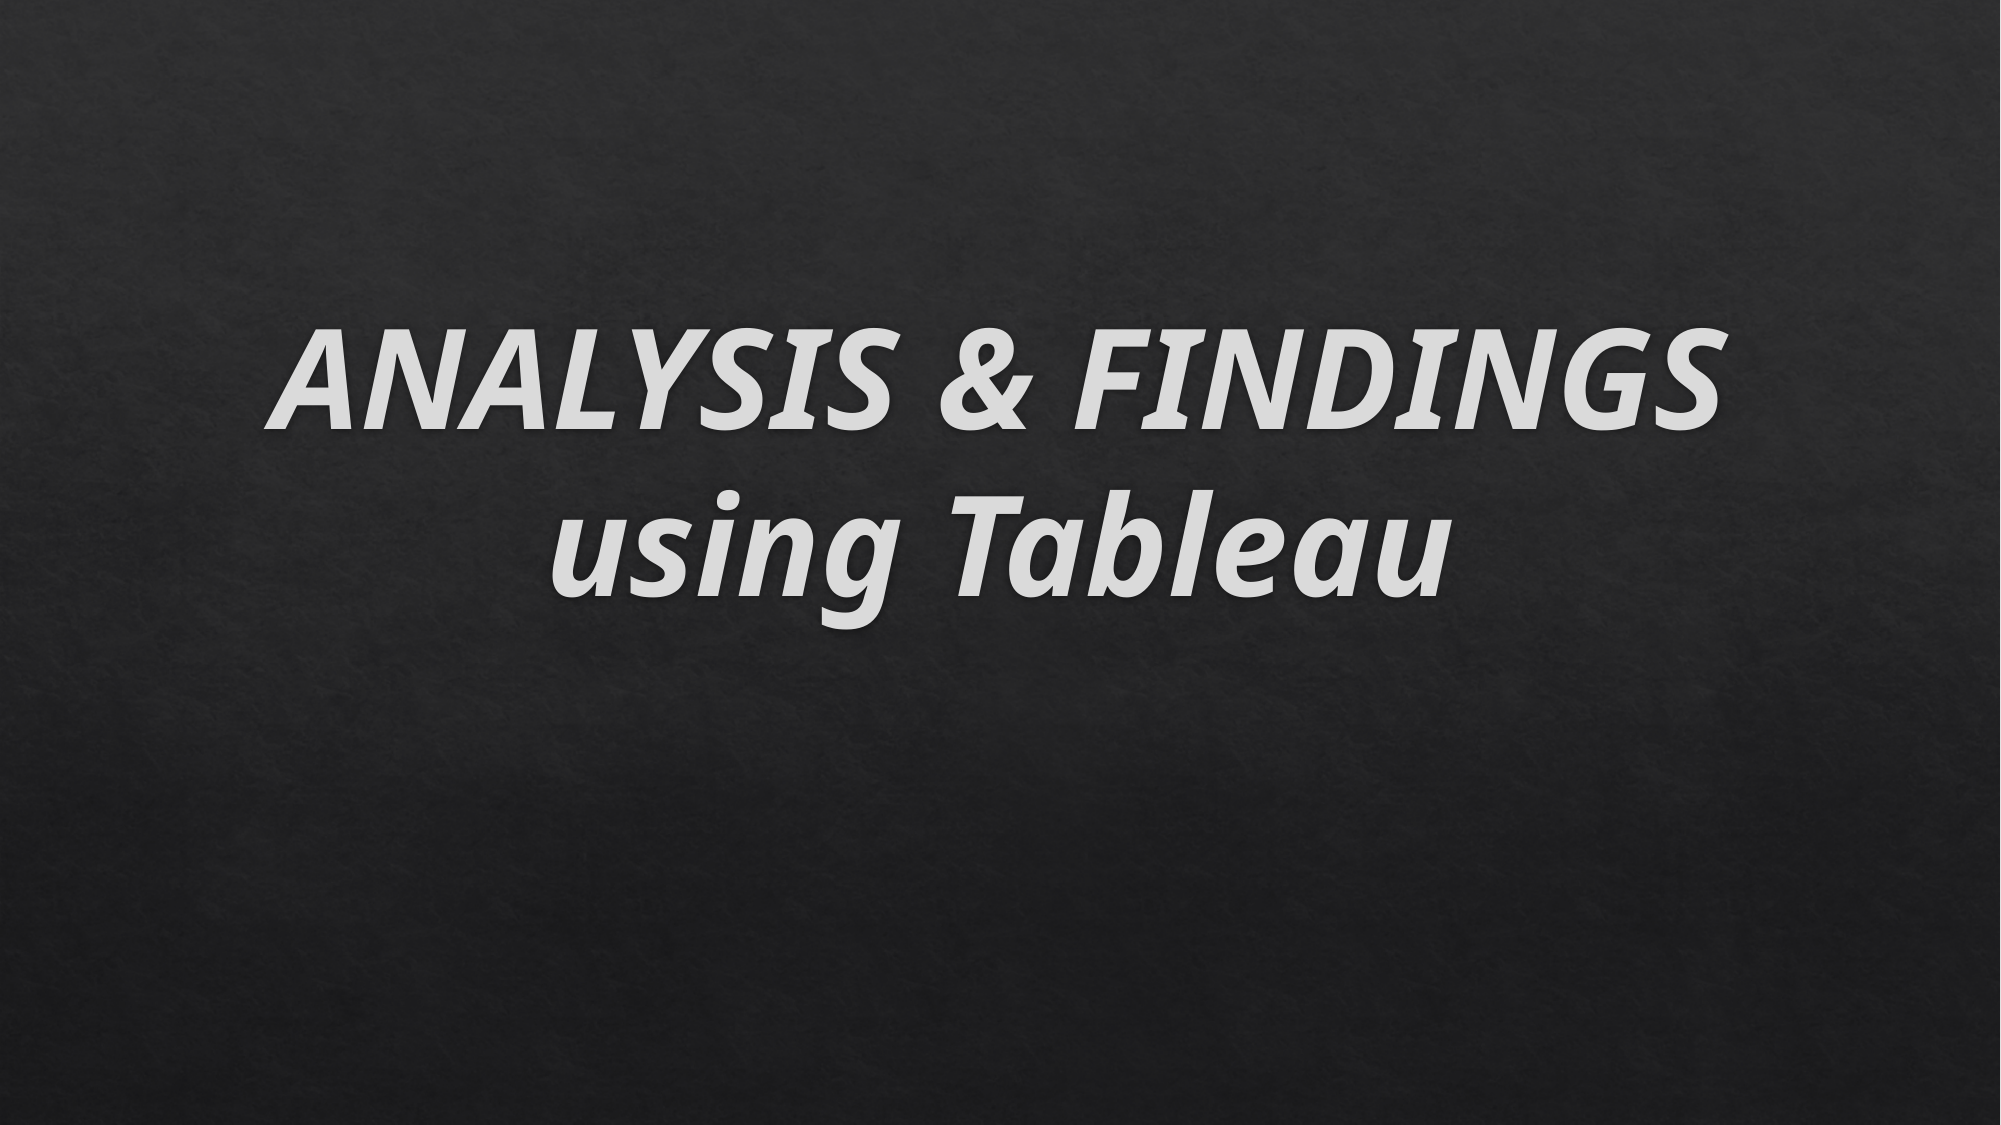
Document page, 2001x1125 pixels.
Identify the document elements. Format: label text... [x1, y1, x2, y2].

title ANALYSIS & FINDINGS using Tableau [174, 239, 1825, 753]
